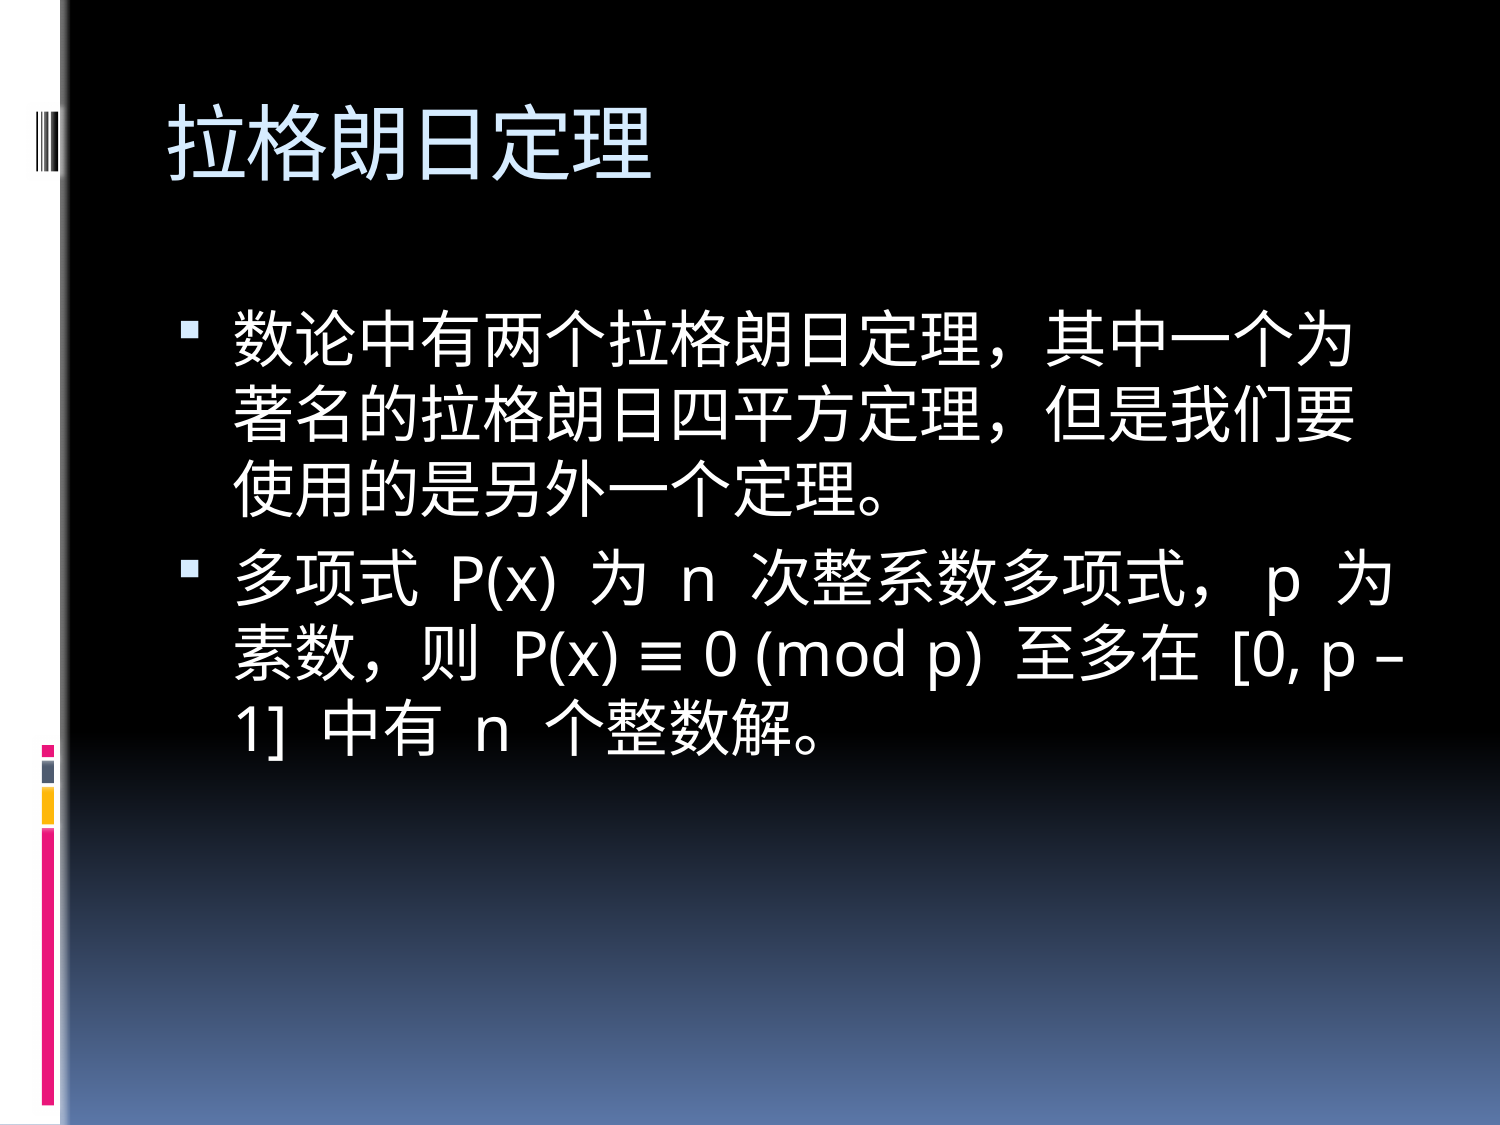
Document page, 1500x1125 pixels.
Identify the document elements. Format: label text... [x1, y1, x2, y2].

list 数论中有两个拉格朗日定理，其中一个为著名的拉格朗日四平方定理，但是我们要使用的是另外一个定理。 多项式 P(x) 为 n 次整系数多项式，p 为素数，则 P(x) ≡ 0 (mod p) 至多在 [0, p – 1] 中有 n 个整数解。 [150, 292, 1425, 1043]
title 拉格朗日定理 [150, 83, 1425, 234]
